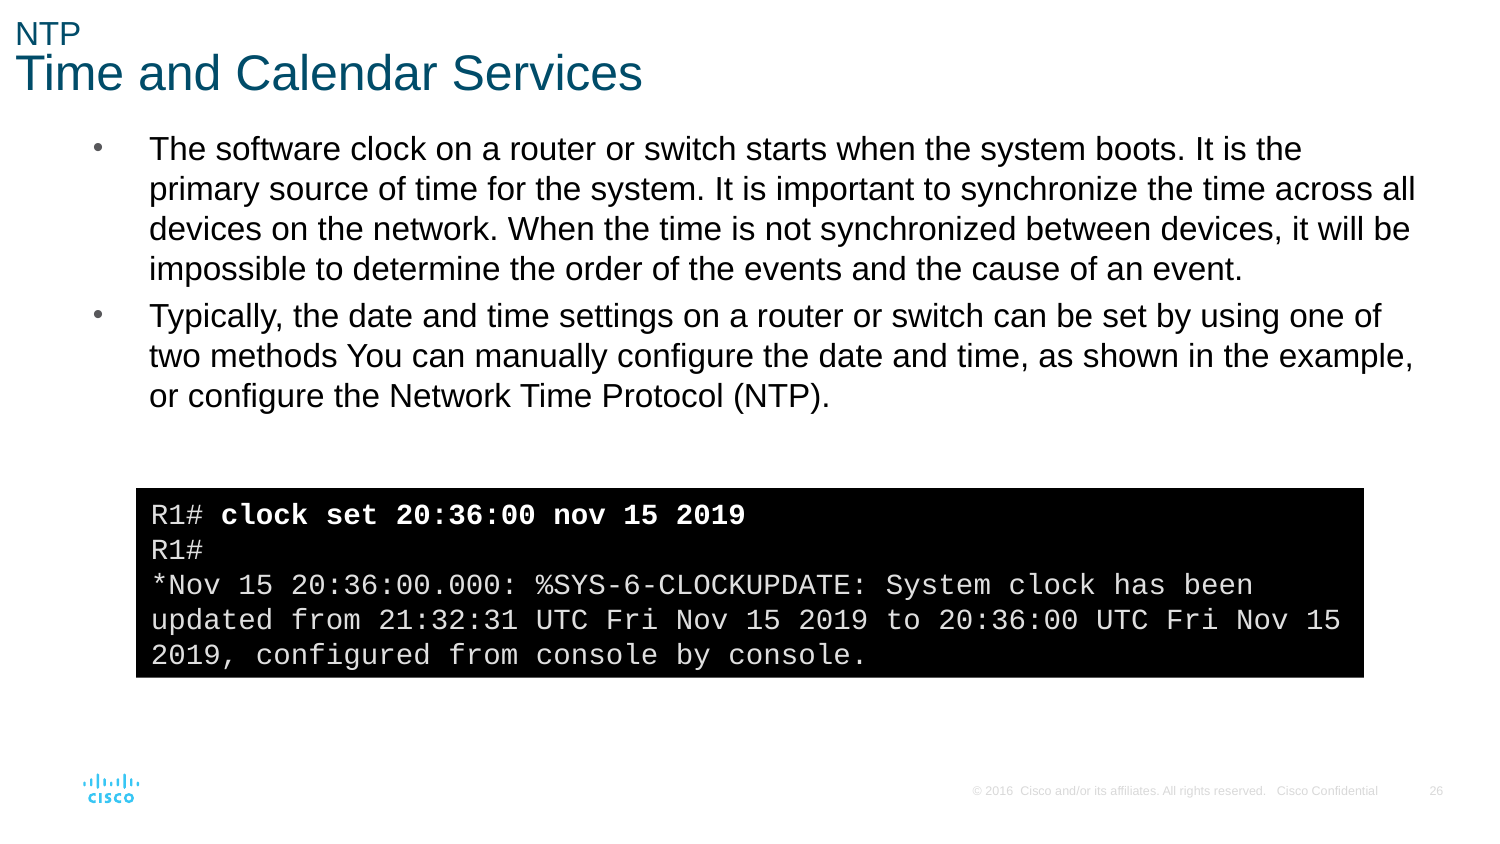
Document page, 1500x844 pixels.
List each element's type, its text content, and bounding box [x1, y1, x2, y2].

title NTP Time and Calendar Services [0, 0, 1369, 121]
text_box R1# clock set 20:36:00 nov 15 2019 R1# *Nov 15 20:36:00.000: %SYS-6-CLOCKUPDATE: System clock has been updated from 21:32:31 UTC Fri Nov 15 2019 to 20:36:00 UTC Fri Nov 15 2019, configured from console by console. [136, 488, 1364, 678]
list The software clock on a router or switch starts when the system boots. It is the primary source of time for the system. It is important to synchronize the time across all devices on the network. When the time is not synchronized between devices, it will be impossible to determine the order of the events and the cause of an event. Typically, the date and time settings on a router or switch can be set by using one of two methods You can manually configure the date and time, as shown in the example, or configure the Network Time Protocol (NTP). [77, 120, 1437, 466]
